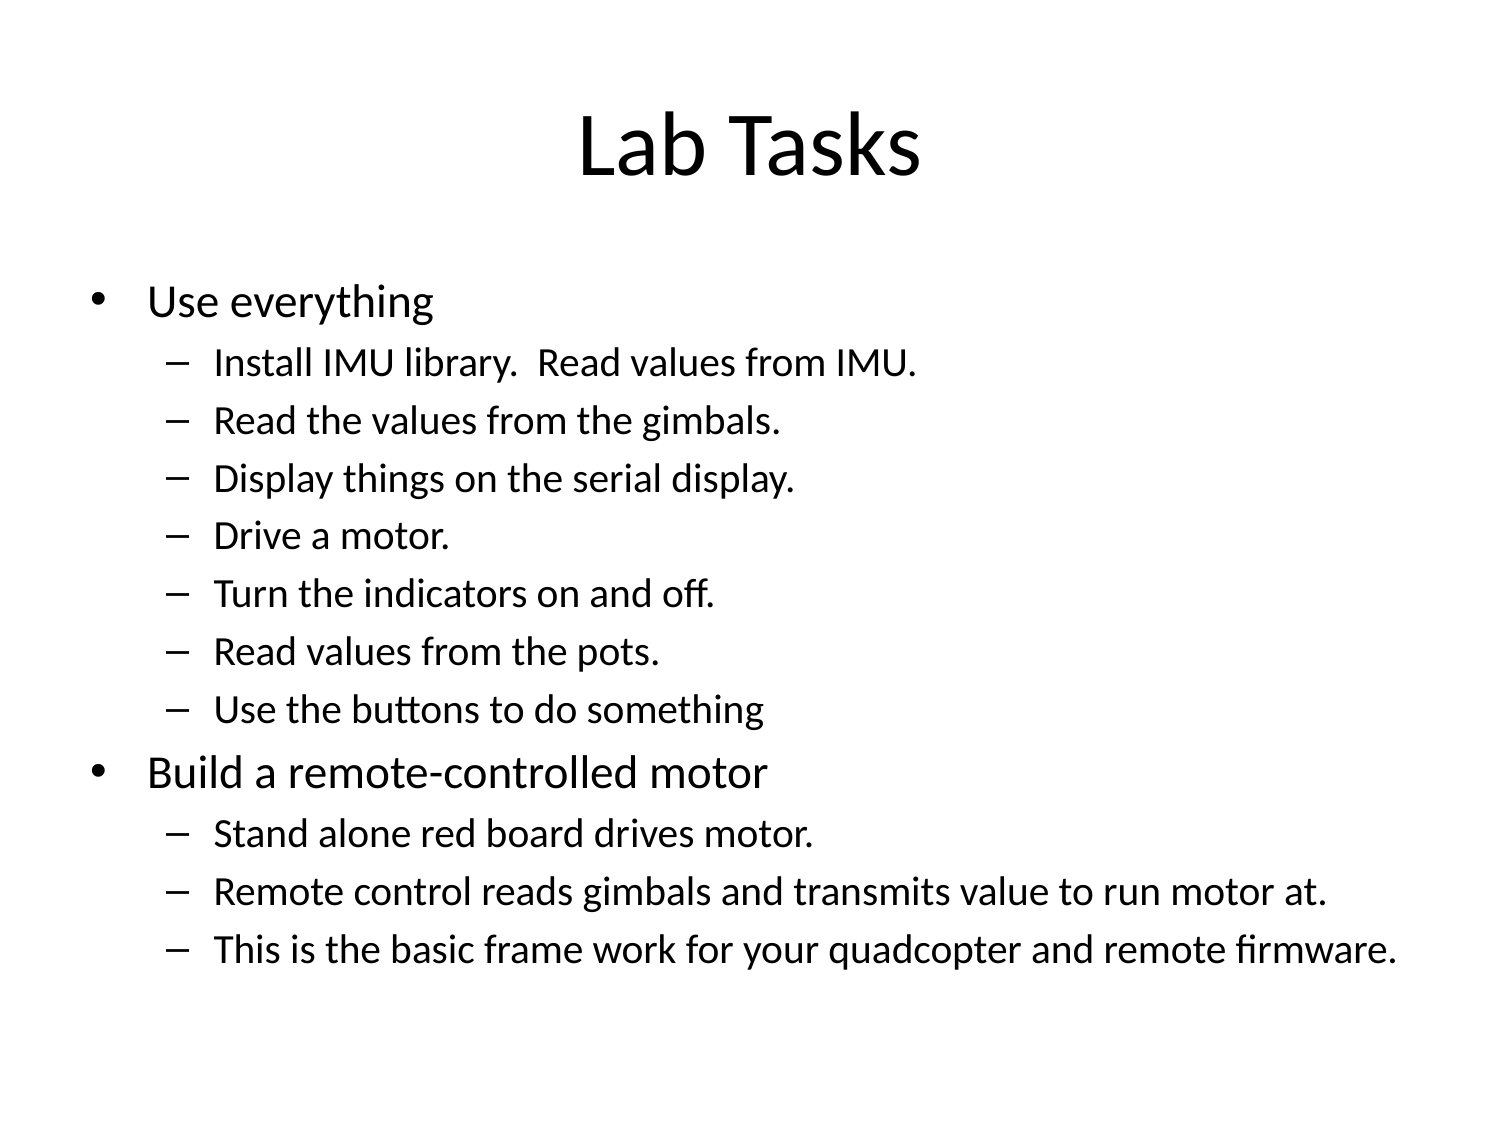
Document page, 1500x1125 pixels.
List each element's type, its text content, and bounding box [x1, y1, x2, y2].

title Lab Tasks [75, 45, 1425, 233]
list Use everything Install IMU library. Read values from IMU. Read the values from the gimbals. Display things on the serial display. Drive a motor. Turn the indicators on and off. Read values from the pots. Use the buttons to do something Build a remote-controlled motor Stand alone red board drives motor. Remote control reads gimbals and transmits value to run motor at. This is the basic frame work for your quadcopter and remote firmware. [75, 262, 1425, 1005]
